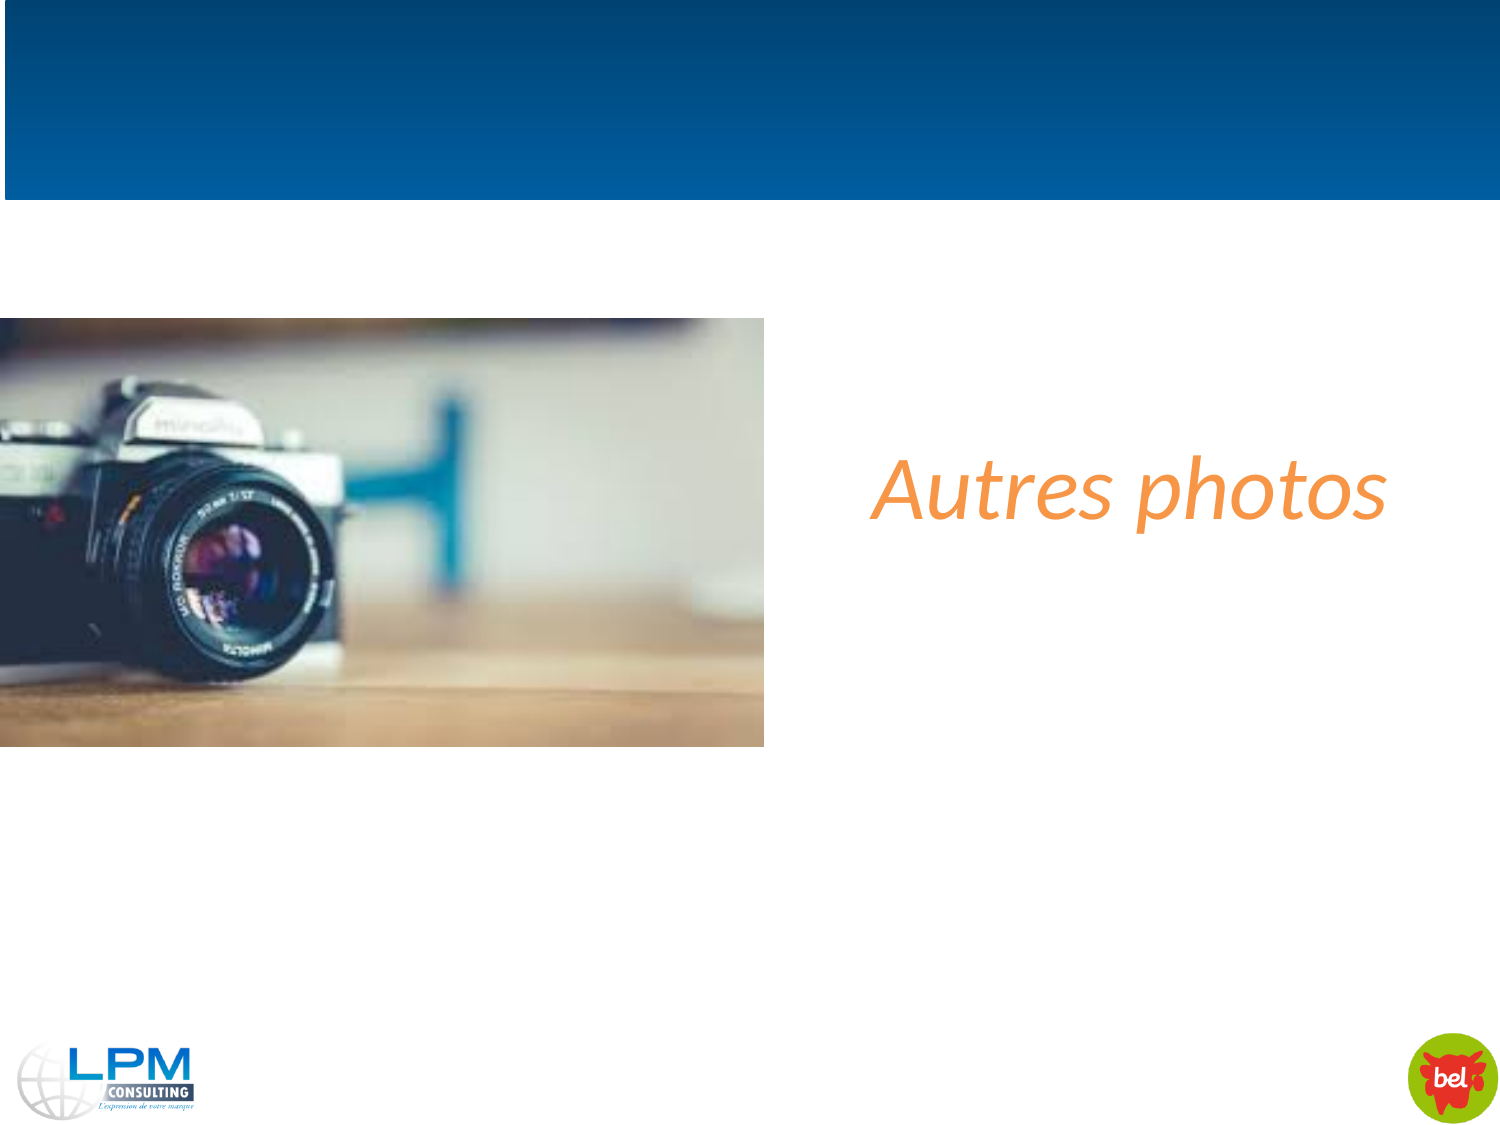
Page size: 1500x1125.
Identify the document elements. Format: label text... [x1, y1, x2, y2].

text_box Autres photos [768, 420, 1499, 645]
picture [0, 318, 764, 747]
text_box [3, 0, 1500, 201]
picture [1406, 1031, 1500, 1125]
picture [0, 1030, 215, 1125]
